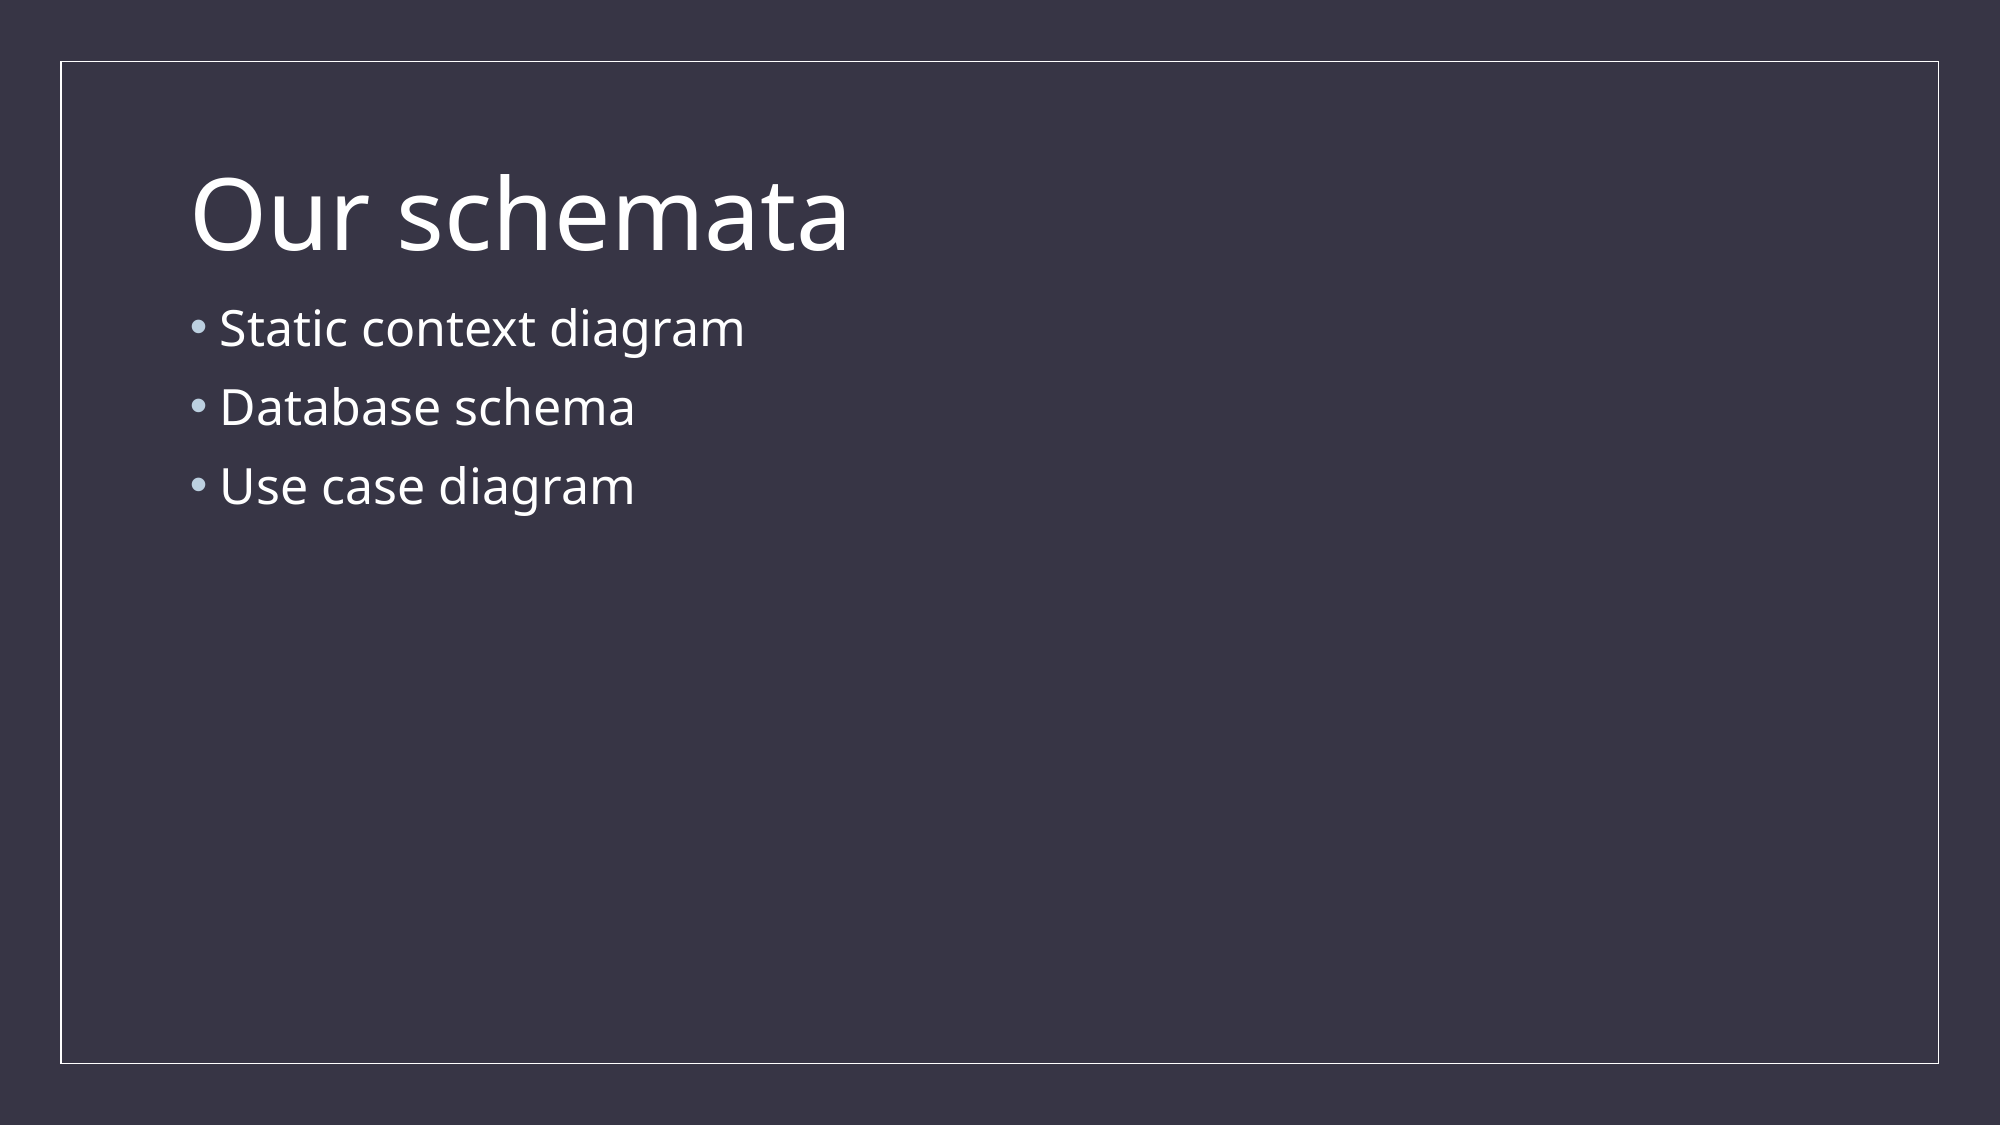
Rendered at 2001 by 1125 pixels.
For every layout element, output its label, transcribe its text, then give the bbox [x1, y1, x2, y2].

list Static context diagram Database schema Use case diagram [174, 289, 1825, 934]
title Our schemata [174, 105, 1825, 289]
